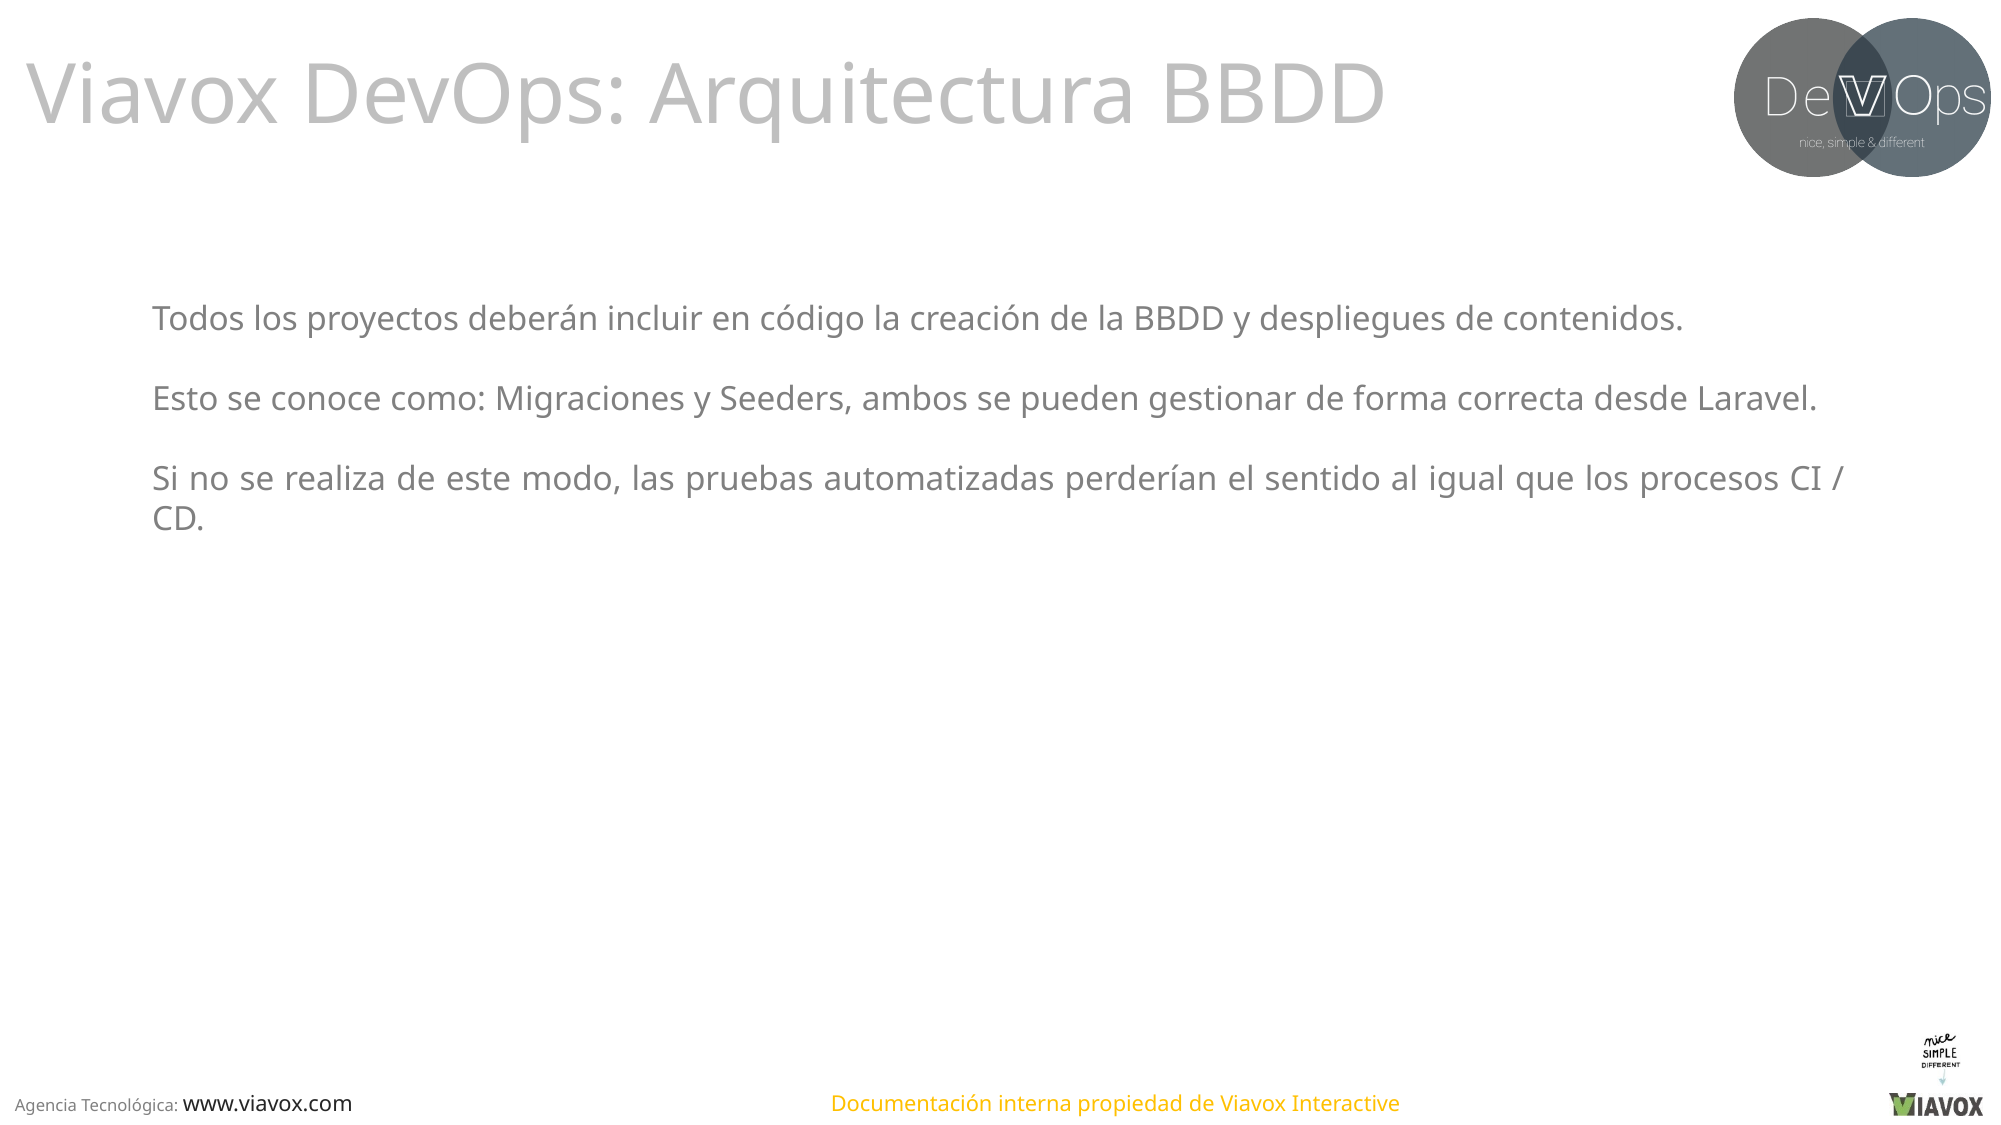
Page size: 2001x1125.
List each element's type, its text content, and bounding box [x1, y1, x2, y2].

text_box Documentación interna propiedad de Viavox Interactive [514, 1082, 1718, 1123]
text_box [1889, 1032, 1983, 1116]
text_box Viavox DevOps: Arquitectura BBDD [11, 32, 1648, 148]
picture [1734, 18, 1991, 177]
text_box Agencia Tecnológica: www.viavox.com [0, 1082, 426, 1123]
text_box Todos los proyectos deberán incluir en código la creación de la BBDD y despliegues de contenidos. Esto se conoce como: Migraciones y Seeders, ambos se pueden gestionar de forma correcta desde Laravel. Si no se realiza de este modo, las pruebas automatizadas perderían el sentido al igual que los procesos CI / CD. [137, 289, 1863, 545]
